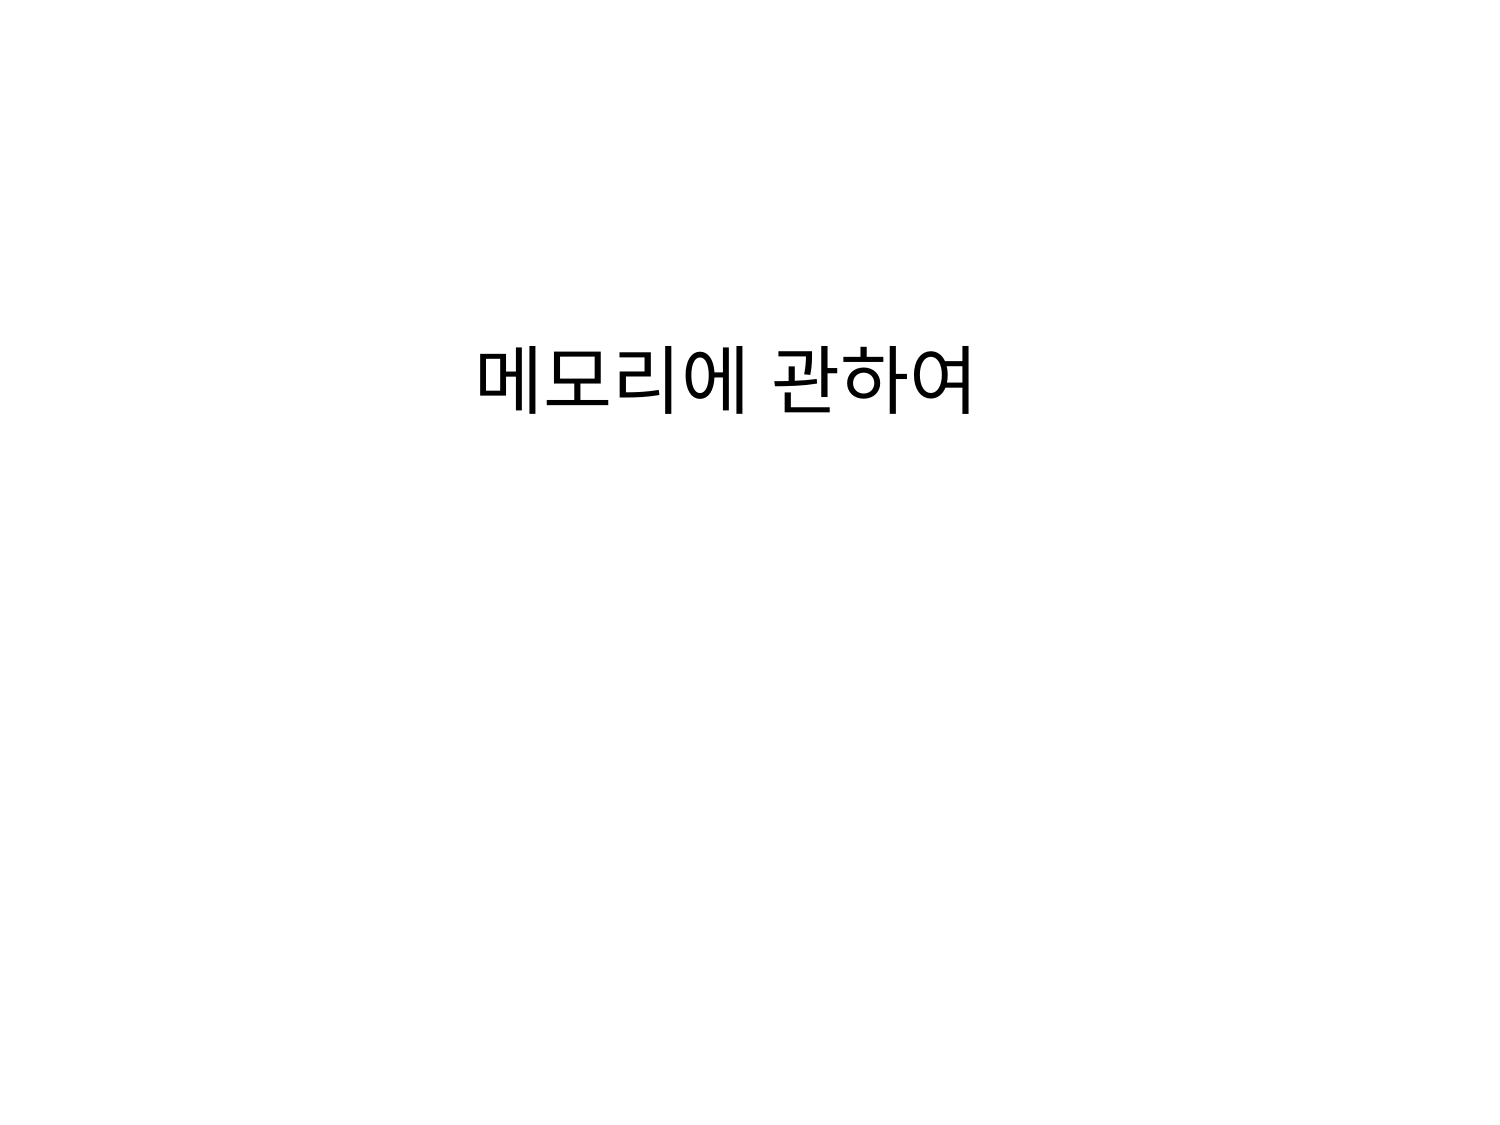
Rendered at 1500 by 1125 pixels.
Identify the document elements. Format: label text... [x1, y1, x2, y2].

text_box 메모리에 관하여 [460, 326, 1016, 431]
